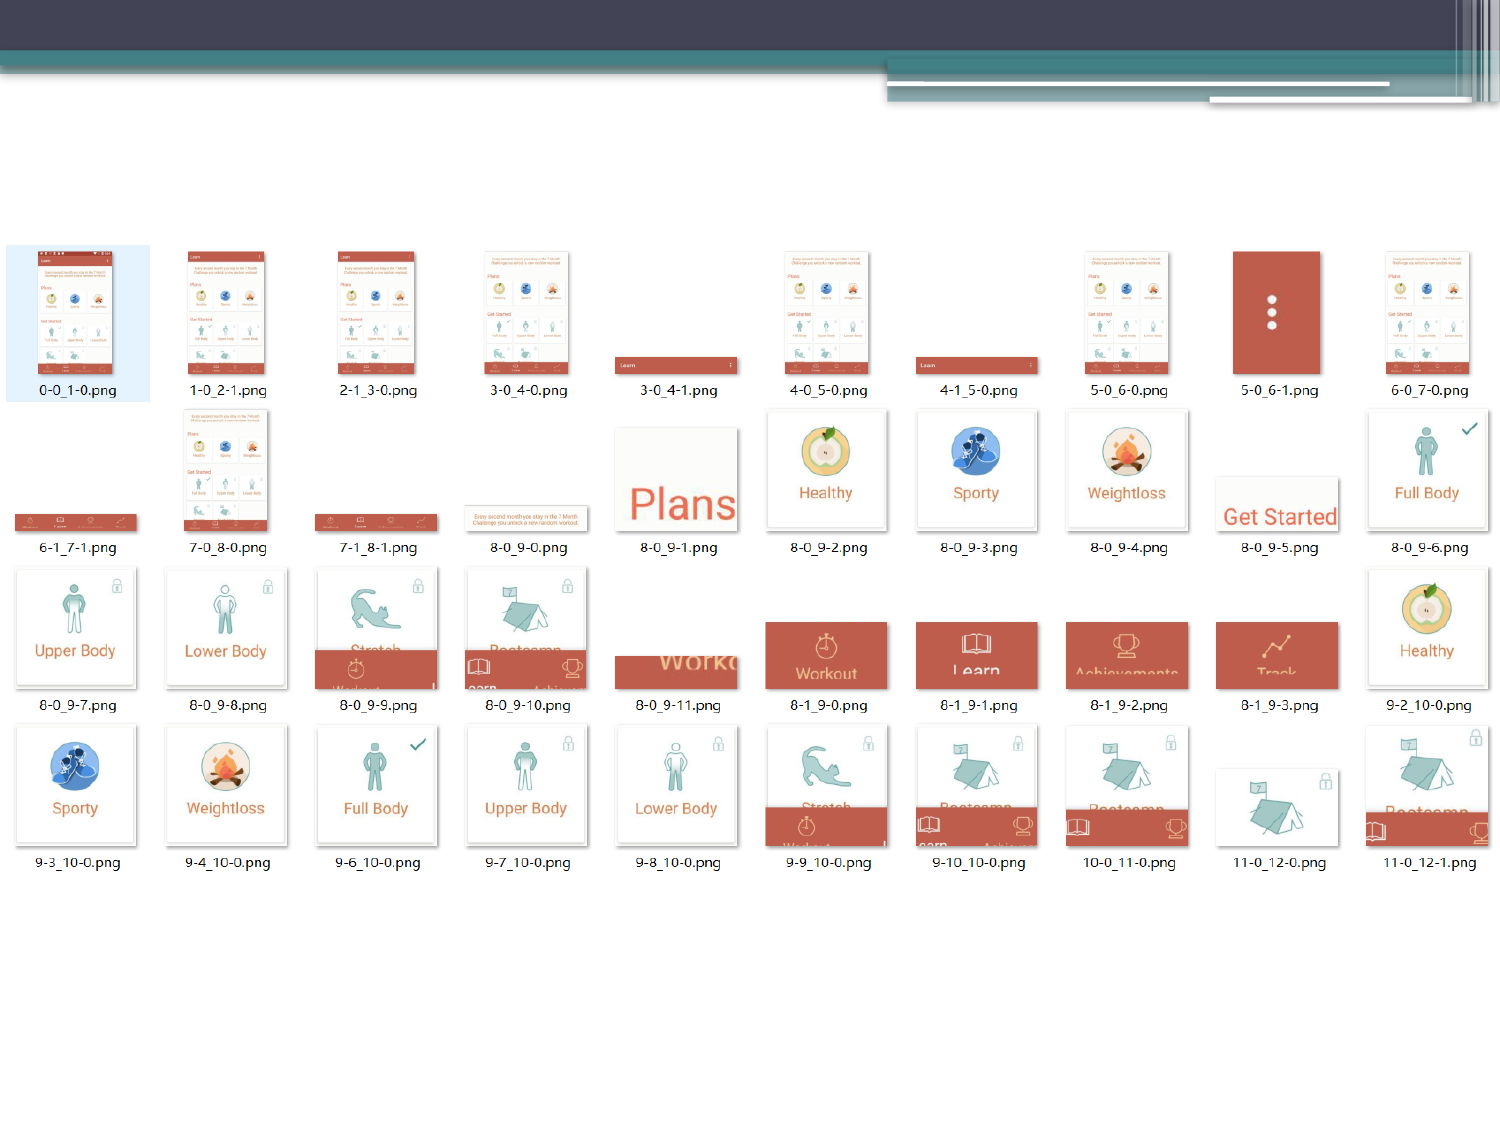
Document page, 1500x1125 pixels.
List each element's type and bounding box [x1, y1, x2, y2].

picture [0, 236, 1500, 889]
